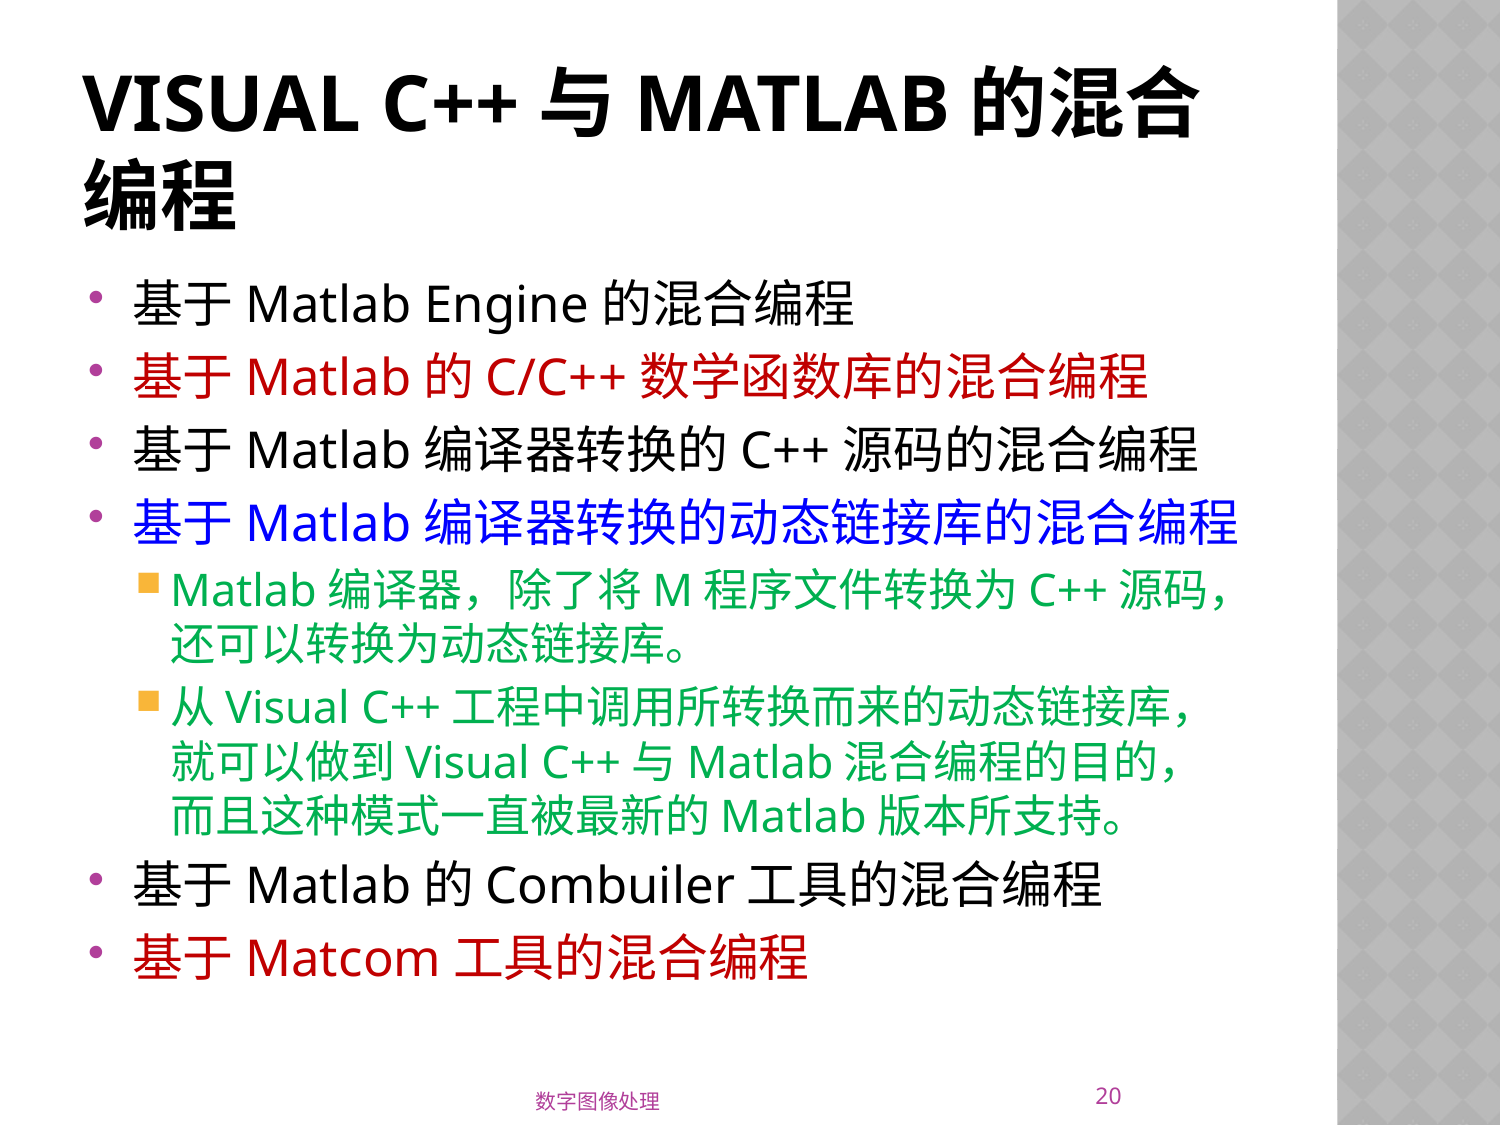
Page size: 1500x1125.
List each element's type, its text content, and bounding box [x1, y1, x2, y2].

list 基于Matlab Engine的混合编程 基于Matlab的C/C++数学函数库的混合编程 基于Matlab编译器转换的C++源码的混合编程 基于Matlab编译器转换的动态链接库的混合编程 Matlab编译器，除了将M程序文件转换为C++源码，还可以转换为动态链接库。 从Visual C++工程中调用所转换而来的动态链接库，就可以做到Visual C++与Matlab混合编程的目的，而且这种模式一直被最新的Matlab版本所支持。 基于Matlab的Combuiler工具的混合编程 基于Matcom工具的混合编程 [75, 264, 1263, 1059]
title Visual C++与Matlab的混合编程 [75, 52, 1263, 240]
slide_number 20 [1025, 1075, 1122, 1113]
footer 数字图像处理 [75, 1075, 675, 1114]
